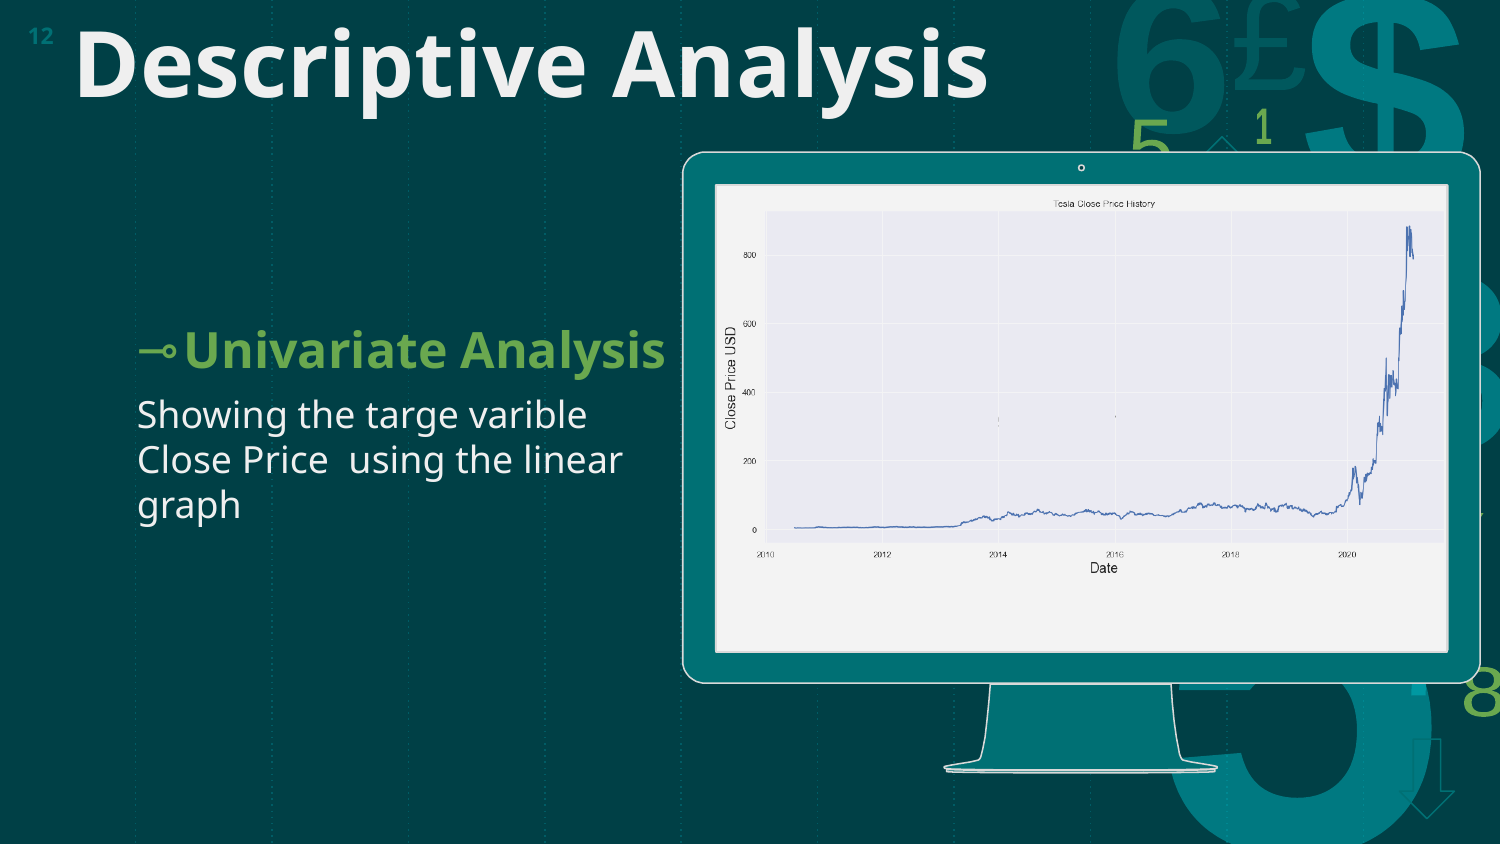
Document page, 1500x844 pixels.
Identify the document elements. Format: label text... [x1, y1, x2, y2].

text_box Descriptive Analysis [57, 1, 1109, 131]
list Univariate Analysis Showing the targe varible Close Price using the linear graph [121, 131, 683, 844]
slide_number 12 [12, 6, 57, 66]
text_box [682, 151, 1481, 774]
picture [716, 191, 1448, 577]
